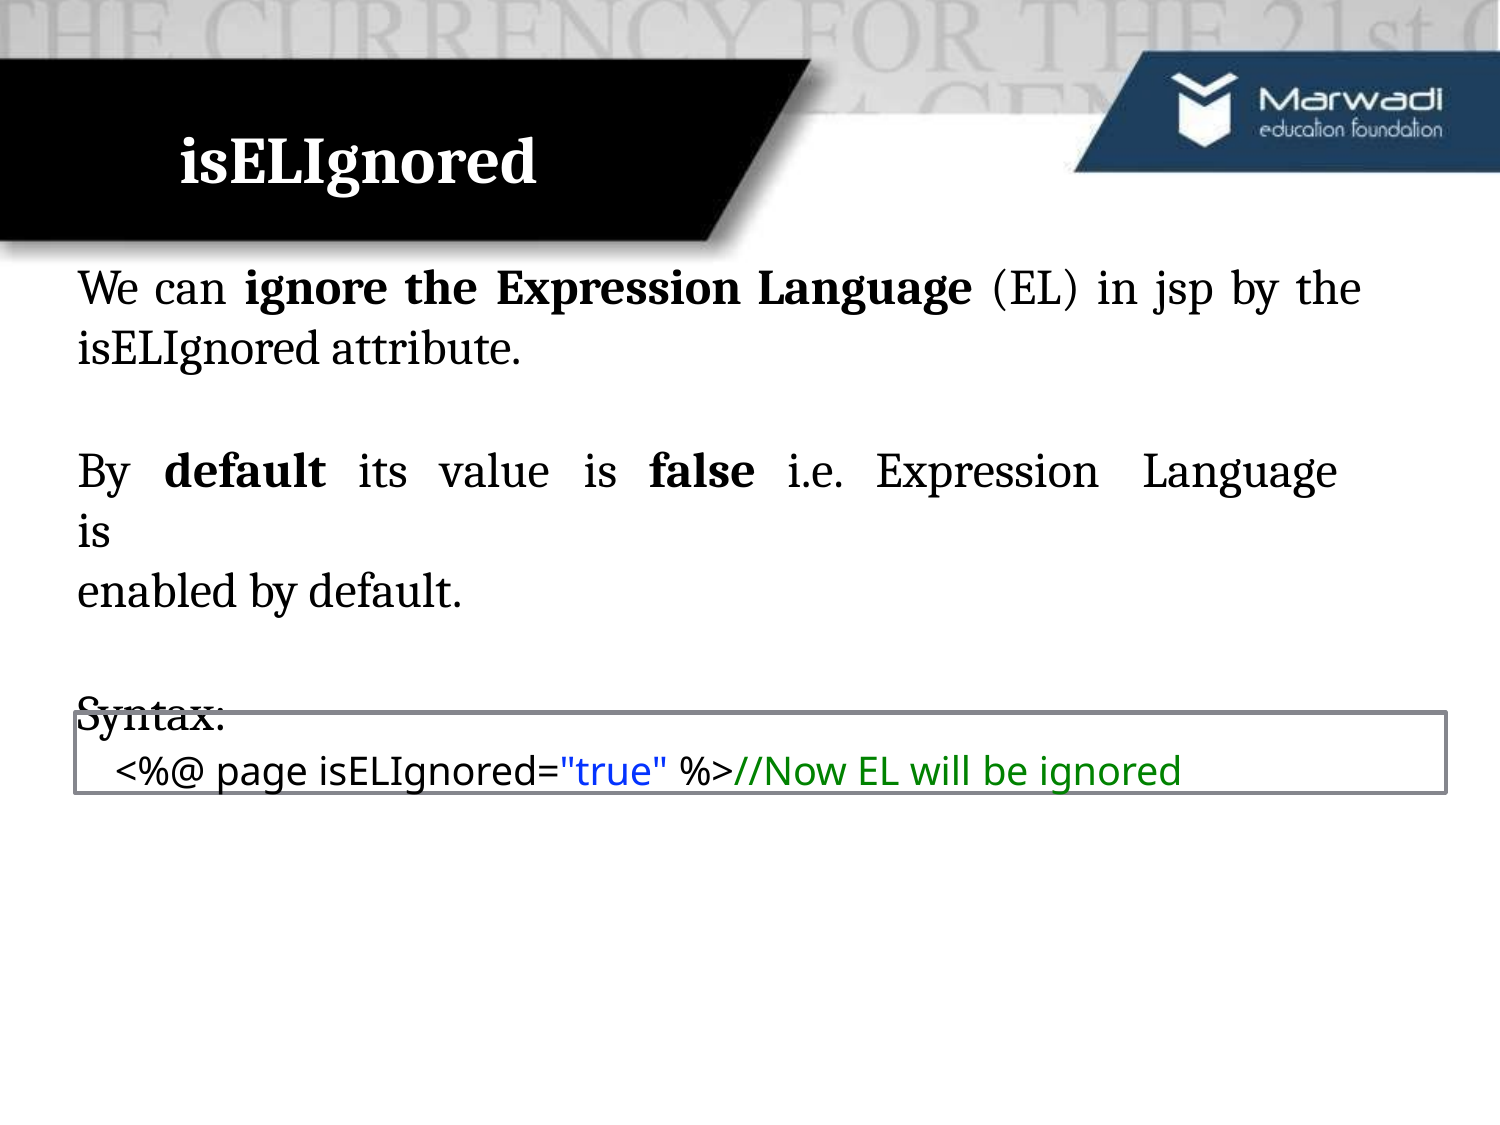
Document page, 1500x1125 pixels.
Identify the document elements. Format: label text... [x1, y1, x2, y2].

text_box <%@ page isELIgnored="true" %>//Now EL will be ignored [74, 712, 1446, 793]
title isELIgnored [177, 114, 546, 305]
picture [0, 0, 1500, 973]
text_box We can ignore the Expression Language (EL) in jsp by the isELIgnored attribute. By default its value is false i.e. Expression Language is enabled by default. Syntax: [75, 252, 1414, 712]
